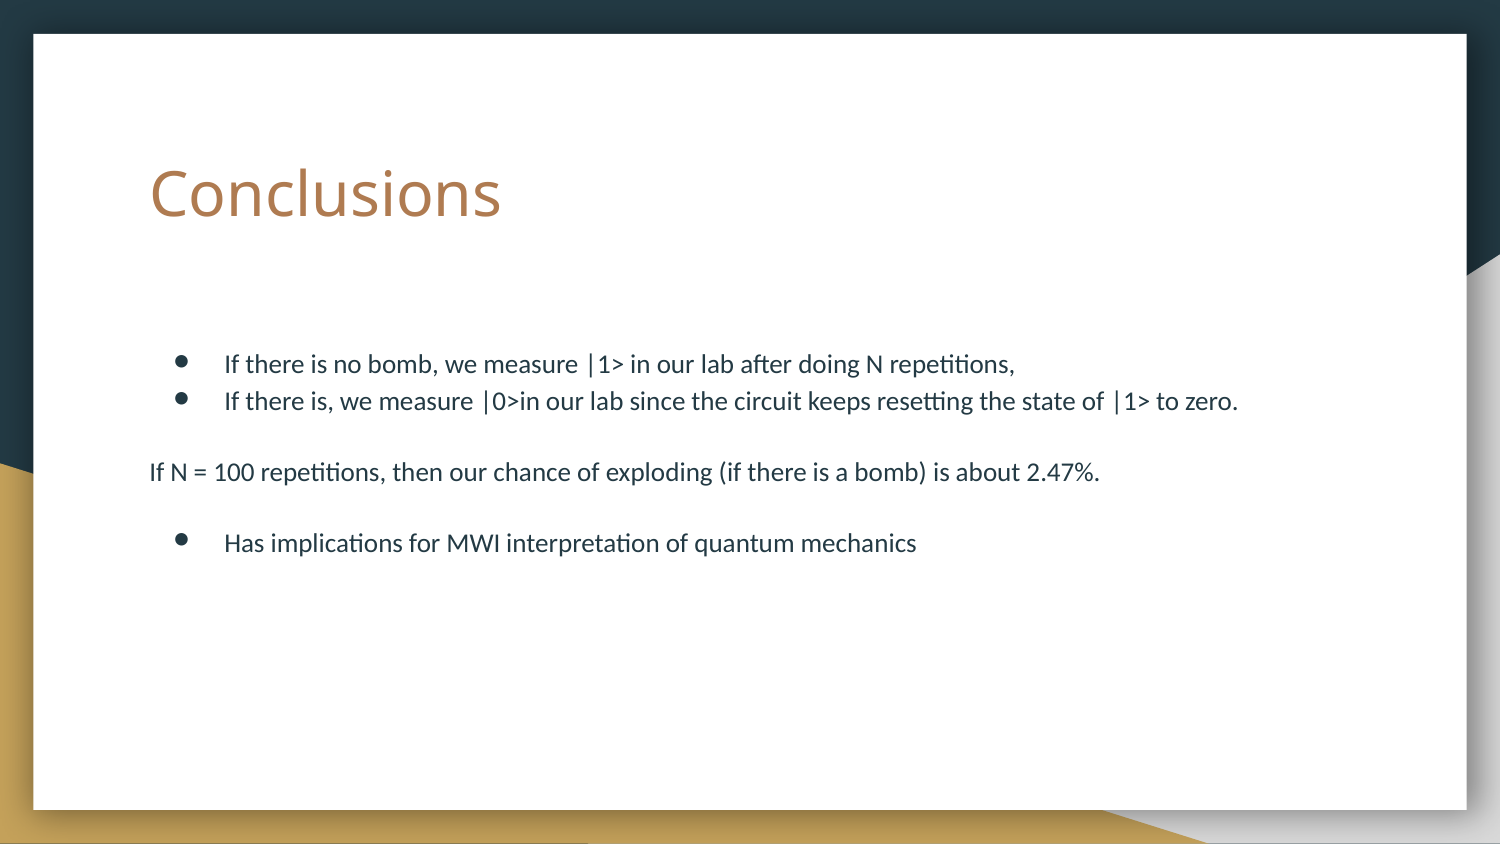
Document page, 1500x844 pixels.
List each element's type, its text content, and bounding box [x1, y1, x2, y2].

title Conclusions [134, 138, 1366, 296]
list If there is no bomb, we measure |1> in our lab after doing N repetitions, If there is, we measure |0>in our lab since the circuit keeps resetting the state of |1> to zero. If N = 100 repetitions, then our chance of exploding (if there is a bomb) is about 2.47%. Has implications for MWI interpretation of quantum mechanics [134, 326, 1366, 729]
